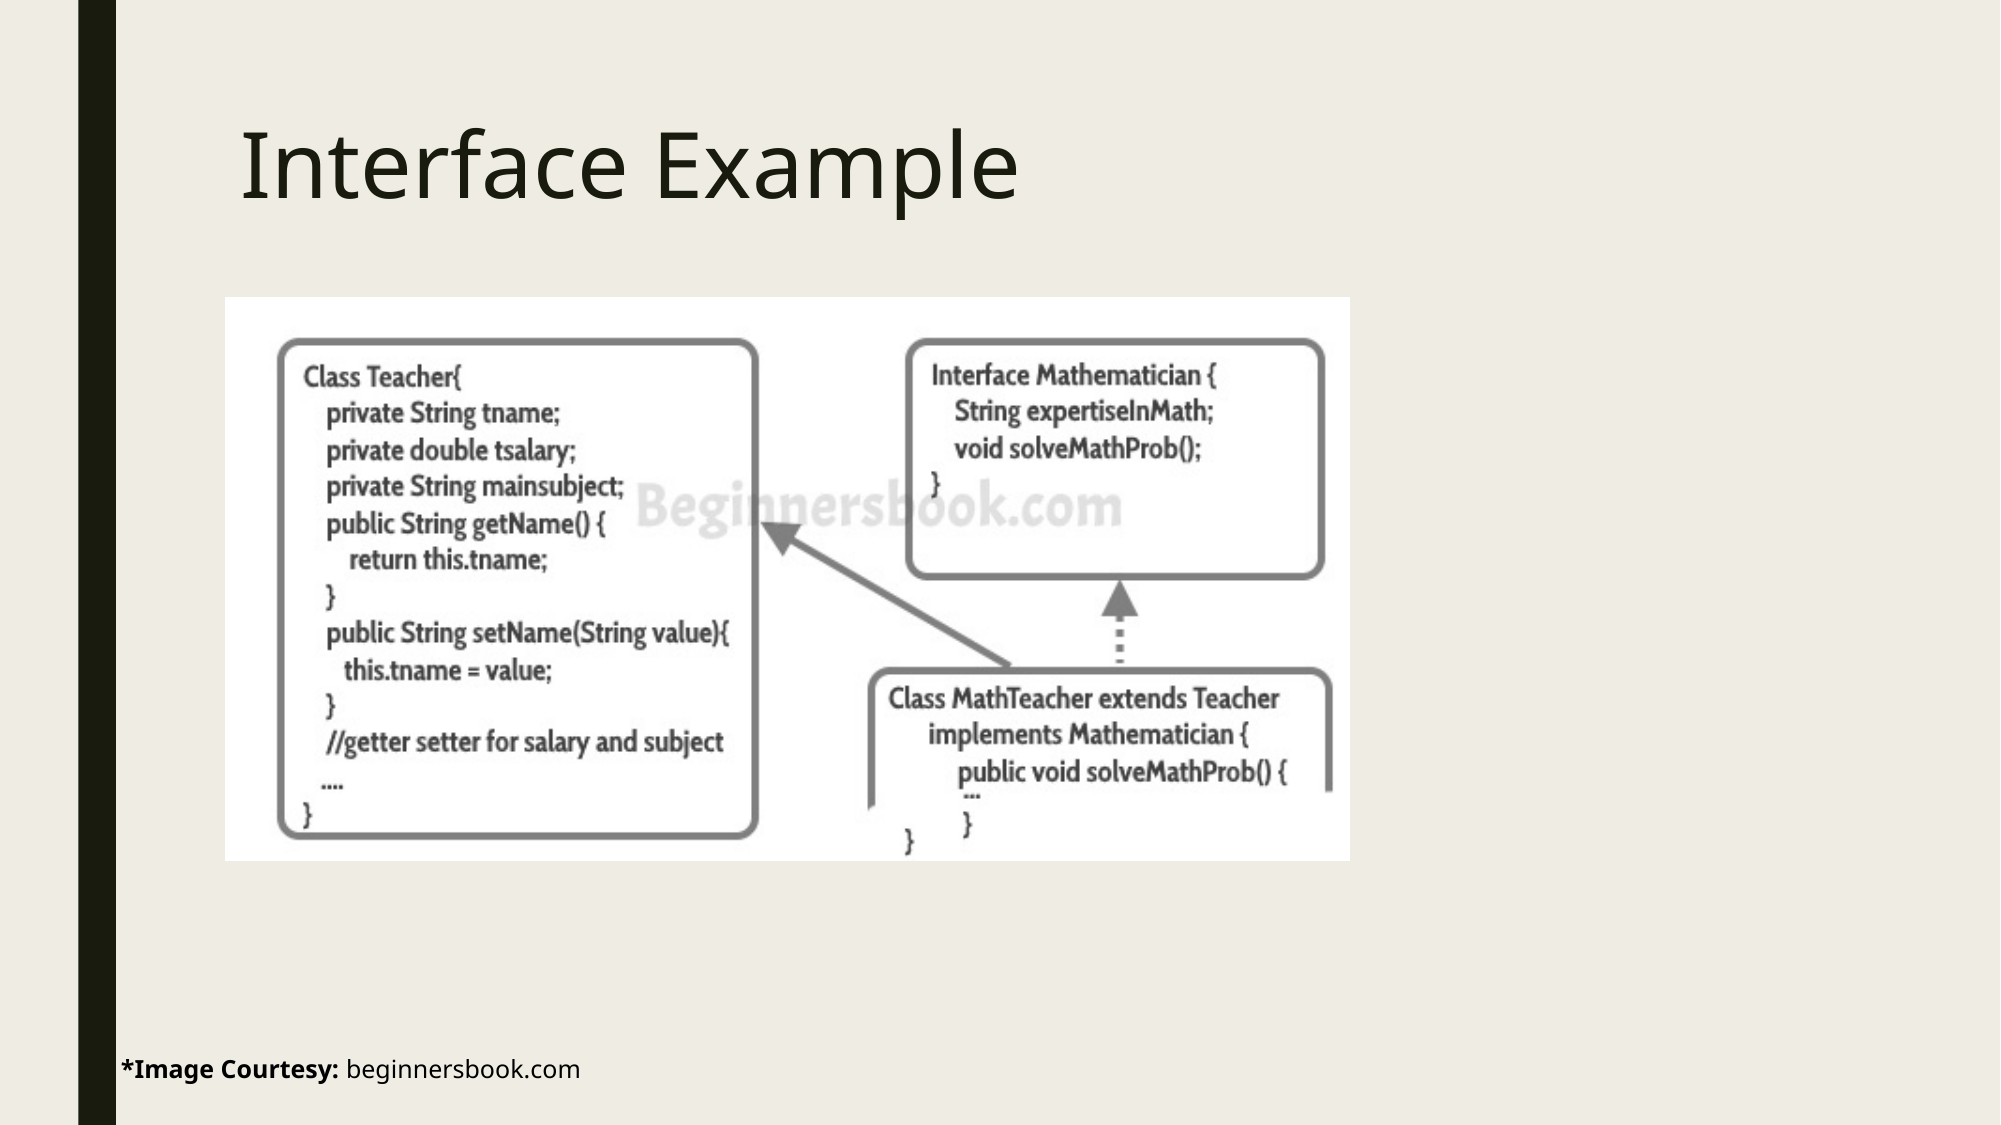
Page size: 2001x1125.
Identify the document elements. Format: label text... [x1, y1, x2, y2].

title Interface Example [225, 112, 1800, 357]
text_box *Image Courtesy: beginnersbook.com [106, 1045, 1831, 1091]
picture [224, 297, 1350, 861]
